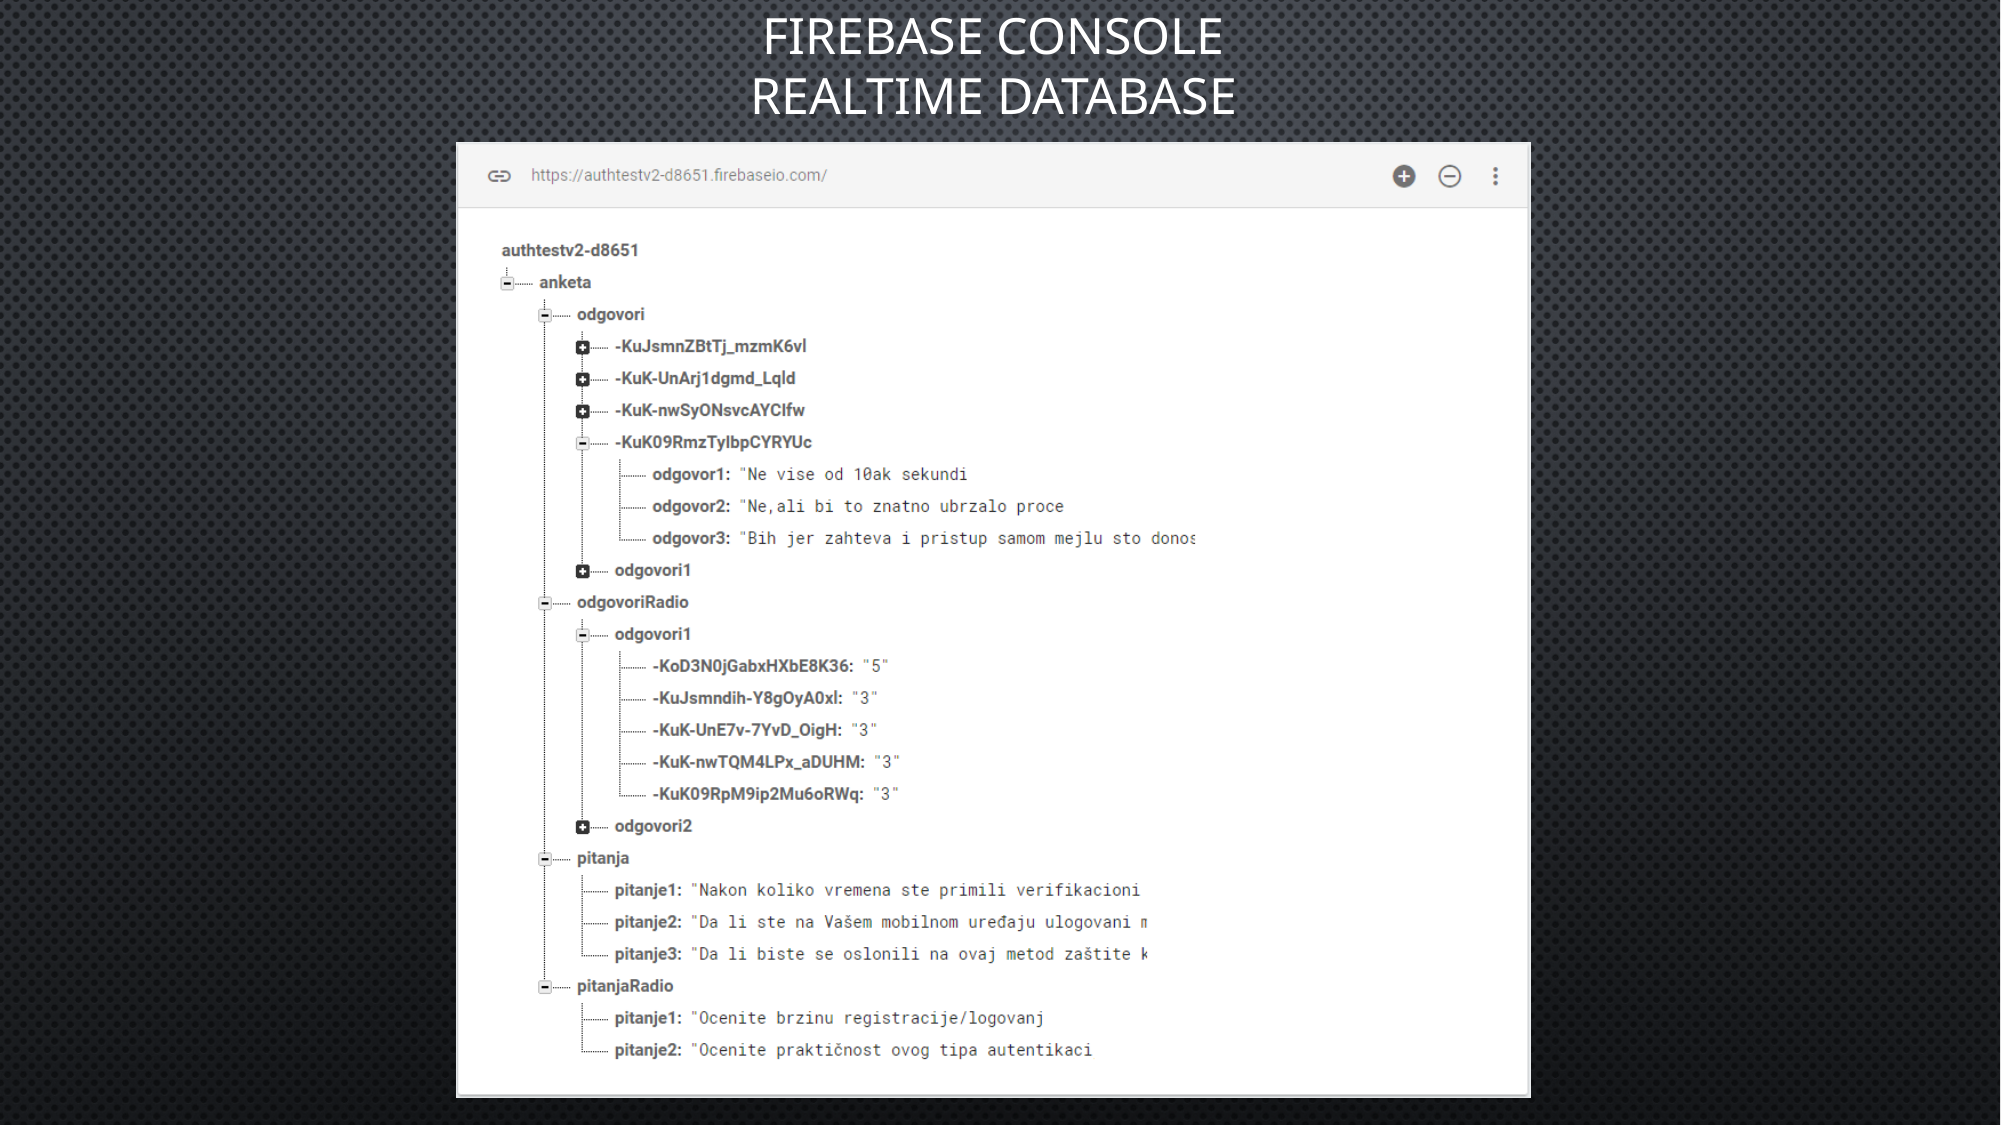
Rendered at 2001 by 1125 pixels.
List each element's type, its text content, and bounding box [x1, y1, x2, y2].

title Firebase CONSOLE REALTIME DATABASE [559, 11, 1428, 117]
picture [456, 141, 1531, 1098]
